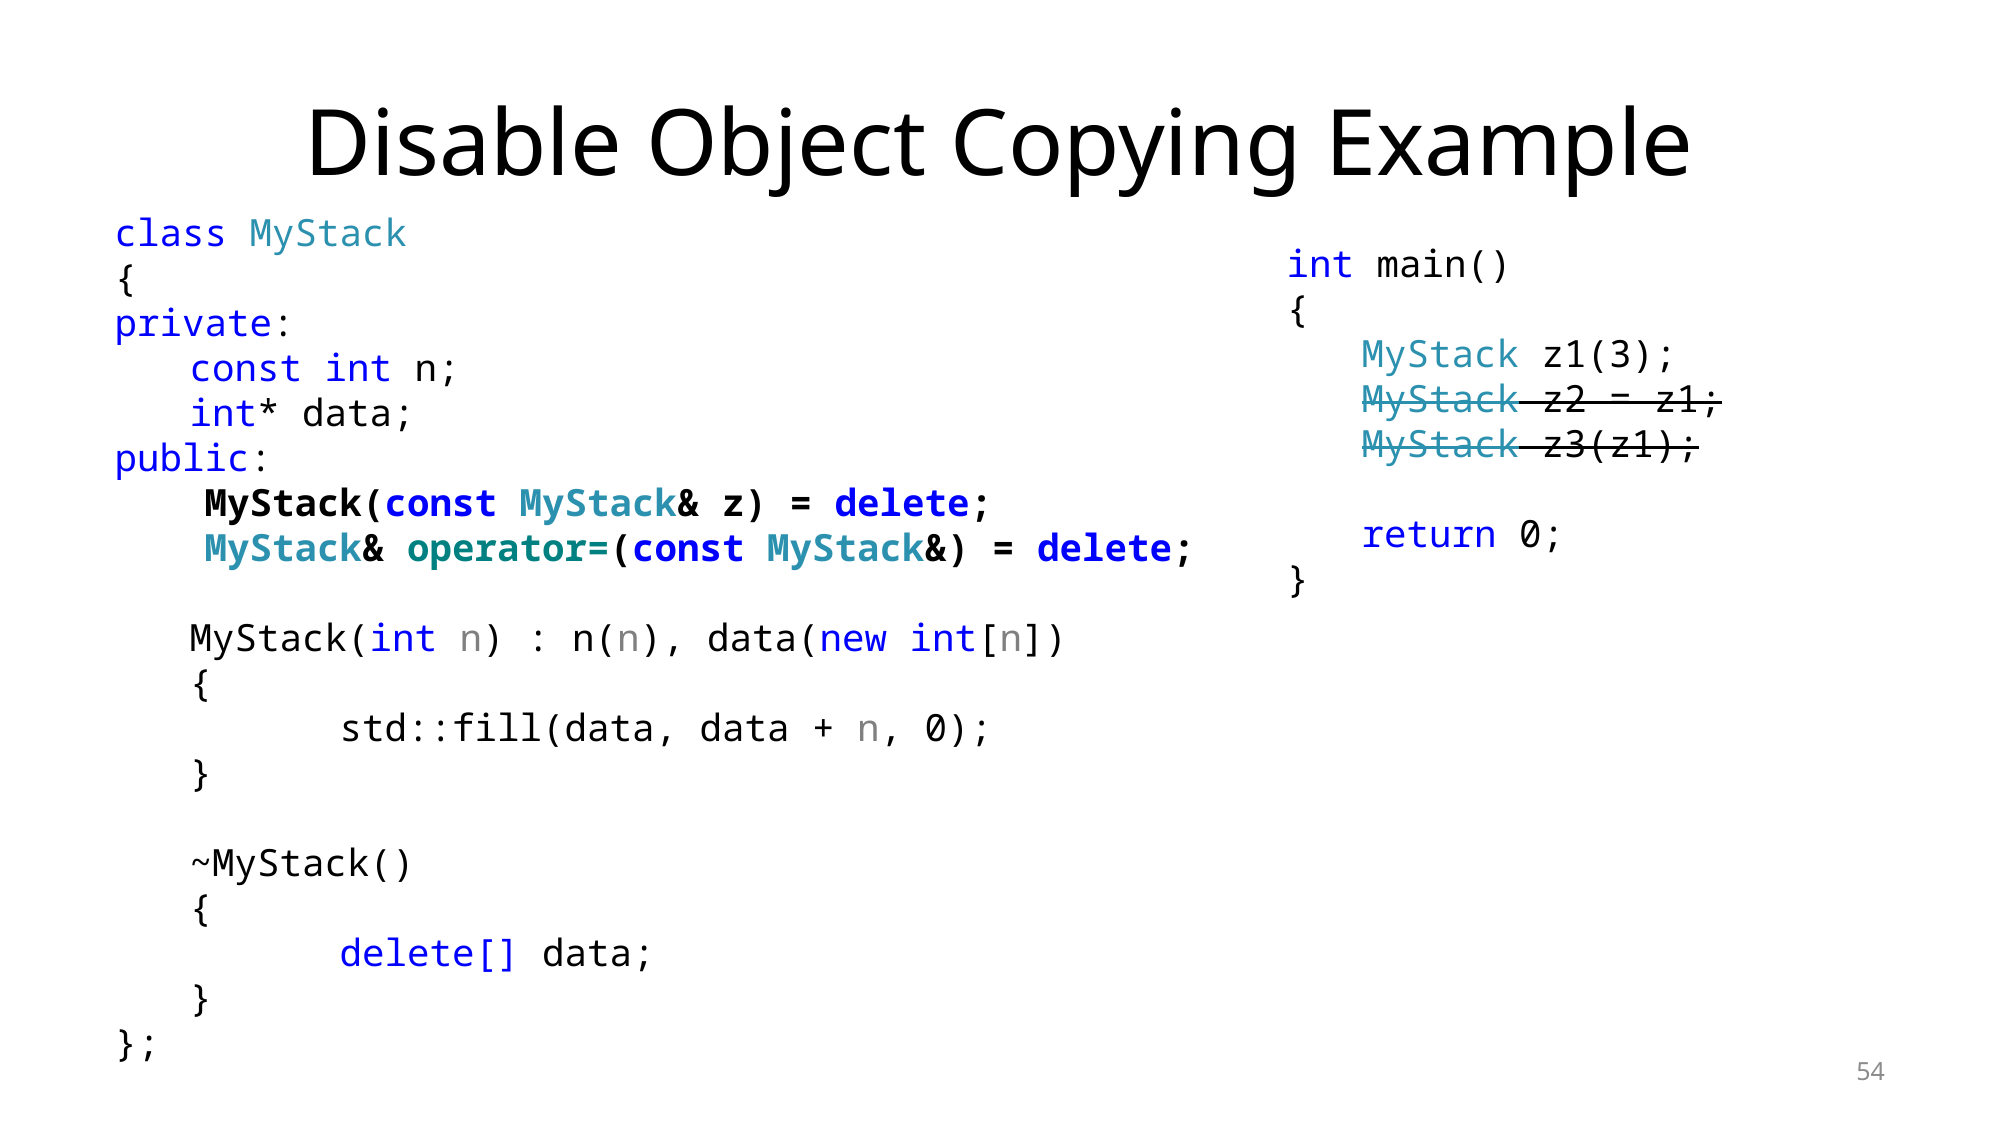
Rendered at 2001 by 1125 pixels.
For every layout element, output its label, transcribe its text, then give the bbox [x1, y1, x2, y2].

text_box class MyStack { private: const int n; int* data; public: MyStack(const MyStack& z) = delete; MyStack& operator=(const MyStack&) = delete; MyStack(int n) : n(n), data(new int[n]) { std::fill(data, data + n, 0); } ~MyStack() { delete[] data; } }; [99, 201, 1272, 1072]
slide_number 54 [1433, 1042, 1900, 1103]
title Disable Object Copying Example [99, 45, 1900, 232]
text_box int main() { MyStack z1(3); MyStack z2 = z1; MyStack z3(z1); return 0; } [1272, 232, 1900, 608]
